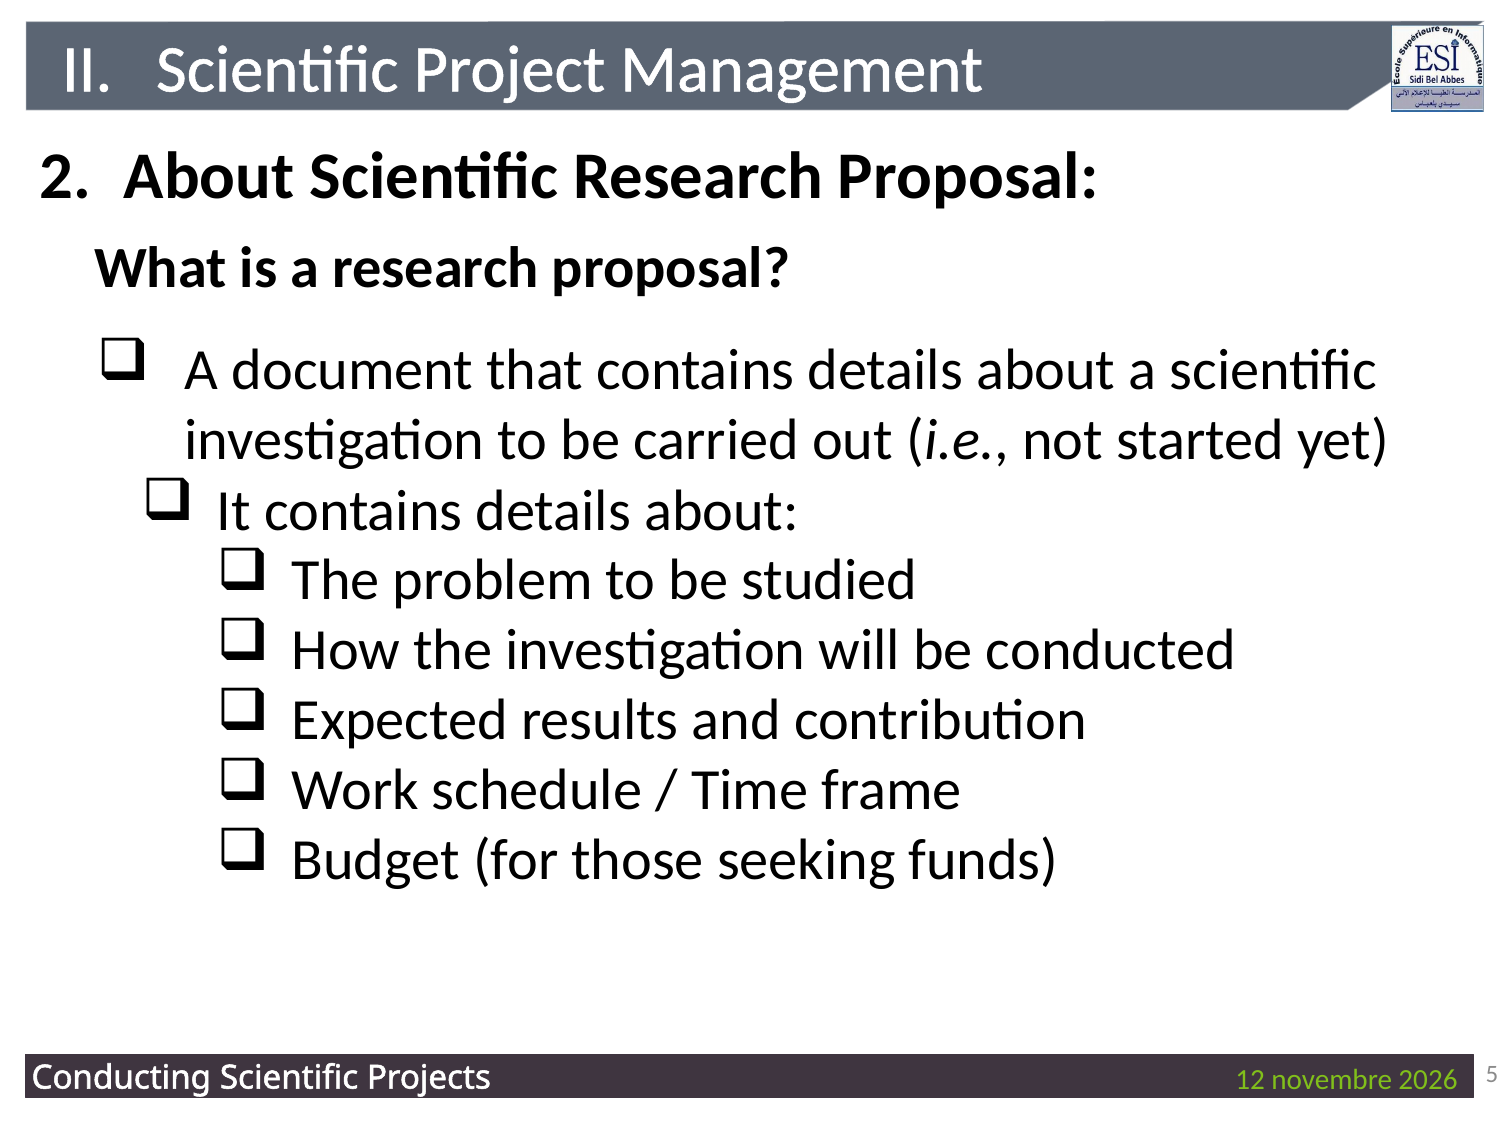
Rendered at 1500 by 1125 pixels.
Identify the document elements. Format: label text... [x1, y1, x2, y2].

picture [1391, 25, 1484, 112]
text_box Scientific Project Management [62, 29, 1256, 100]
text_box [25, 20, 1485, 111]
slide_number 5 [1147, 1042, 1500, 1103]
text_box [25, 130, 1474, 1098]
text_box About Scientific Research Proposal: [24, 124, 1115, 220]
